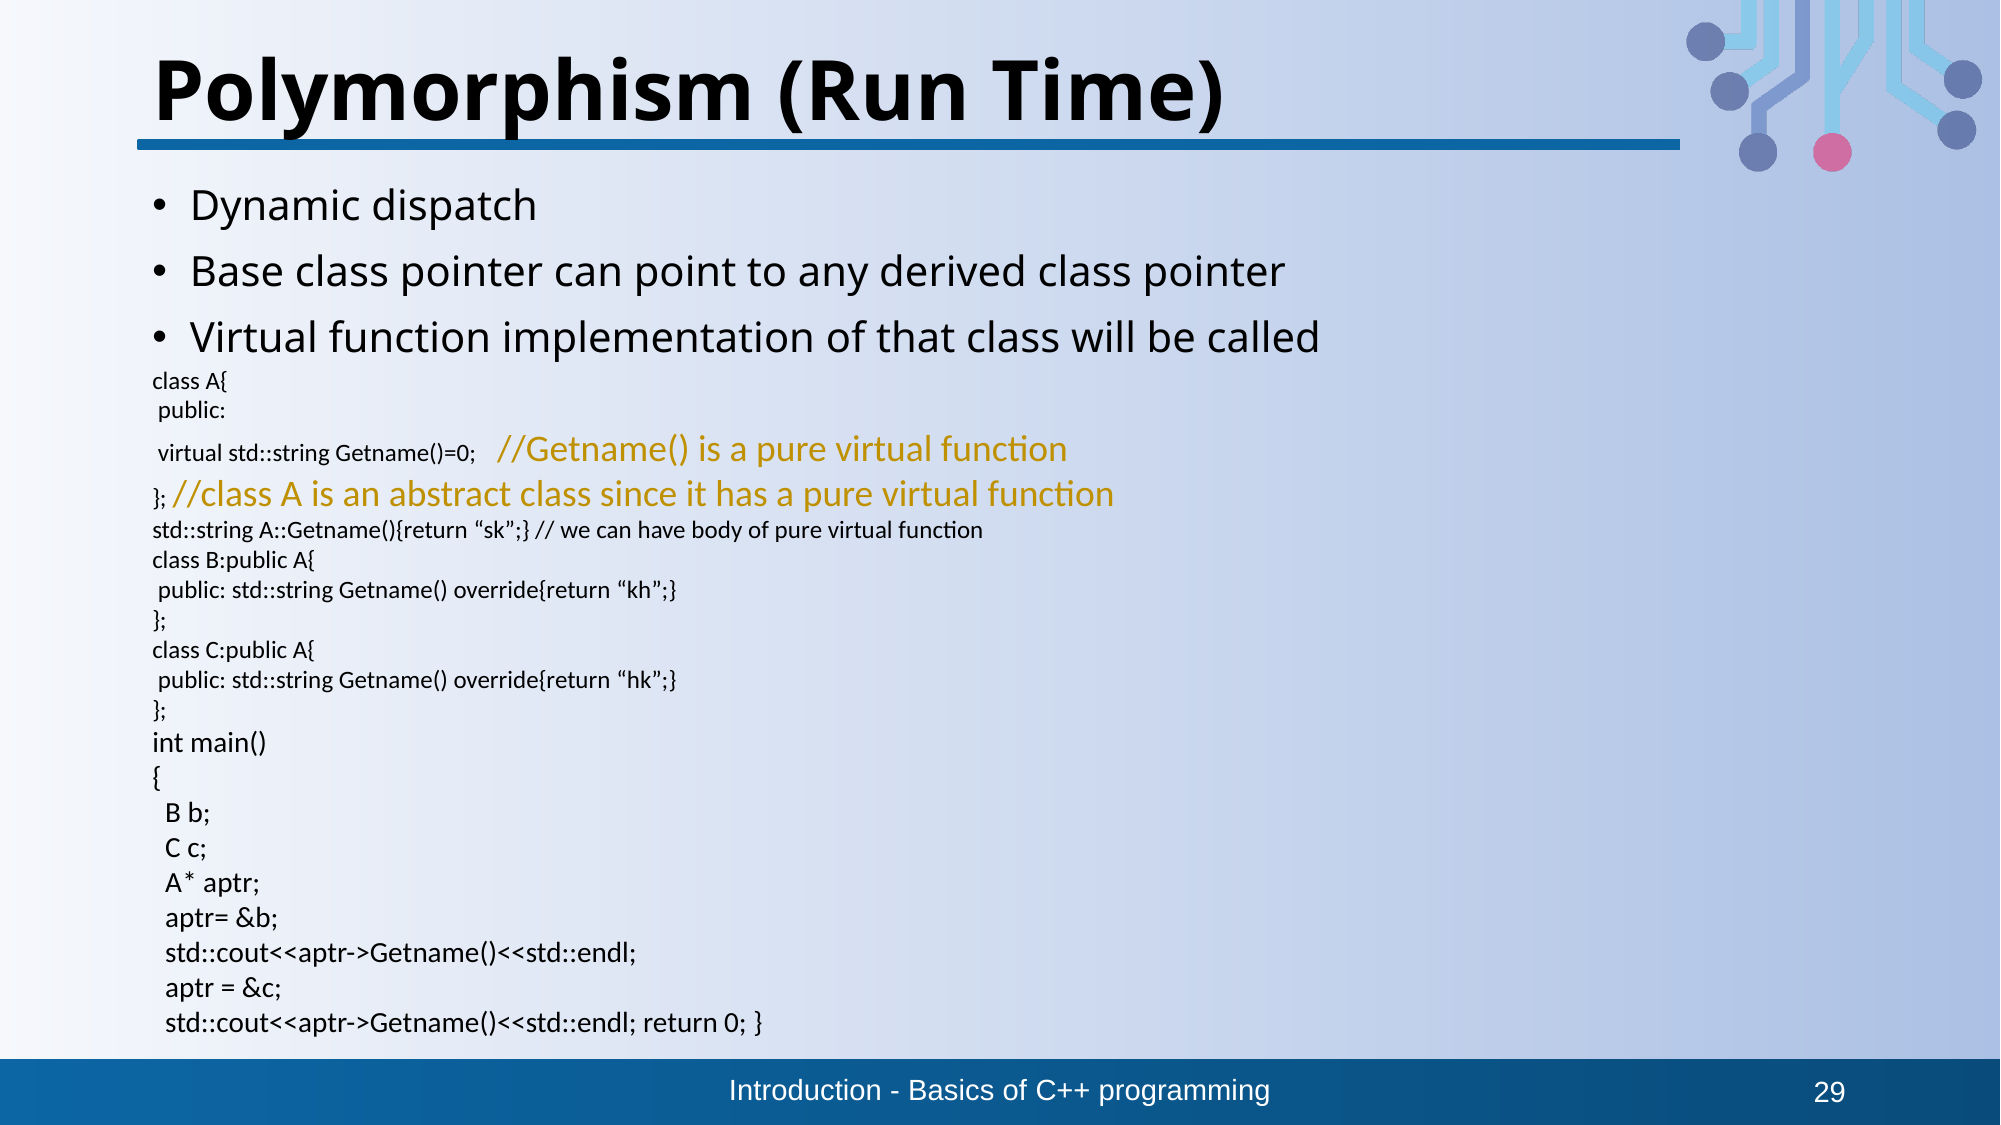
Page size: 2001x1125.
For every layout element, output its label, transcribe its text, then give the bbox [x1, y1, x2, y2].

title Polymorphism (Run Time) [137, 17, 1863, 169]
picture [1663, 0, 2000, 204]
list Dynamic dispatch Base class pointer can point to any derived class pointer Virtual function implementation of that class will be called [137, 176, 1863, 450]
footer Introduction - Basics of C++ programming [662, 1059, 1338, 1119]
slide_number 29 [1411, 1060, 1861, 1121]
text_box class A{ public: virtual std::string Getname()=0; //Getname() is a pure virtual function }; //class A is an abstract class since it has a pure virtual function std::string A::Getname(){return “sk”;} // we can have body of pure virtual function class B:public A{ public: std::string Getname() override{return “kh”;} }; class C:public A{ public: std::string Getname() override{return “hk”;} }; int main() { B b; C c; A* aptr; aptr= &b; std::cout<<aptr->Getname()<<std::endl; aptr = &c; std::cout<<aptr->Getname()<<std::endl; return 0; } [137, 356, 1844, 1046]
